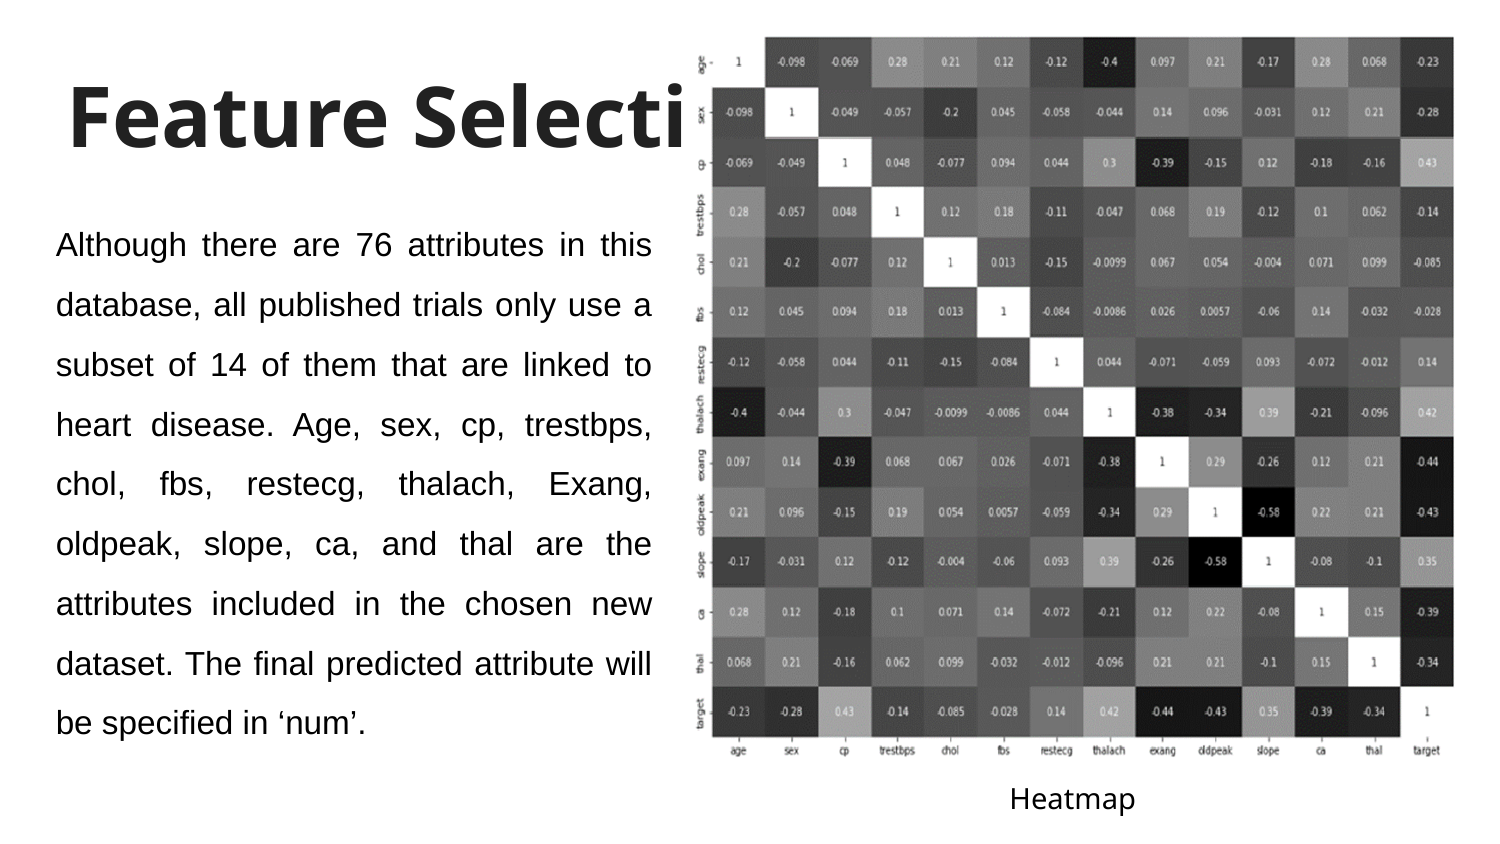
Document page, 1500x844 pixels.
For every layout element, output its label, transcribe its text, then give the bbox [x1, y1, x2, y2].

list Although there are 76 attributes in this database, all published trials only use a subset of 14 of them that are linked to heart disease. Age, sex, cp, trestbps, chol, fbs, restecg, thalach, Exang, oldpeak, slope, ca, and thal are the attributes included in the chosen new dataset. The final predicted attribute will be specified in ‘num’. [40, 188, 669, 795]
picture [686, 30, 1468, 766]
text_box Heatmap [742, 774, 1411, 831]
title Feature Selection [51, 48, 681, 180]
